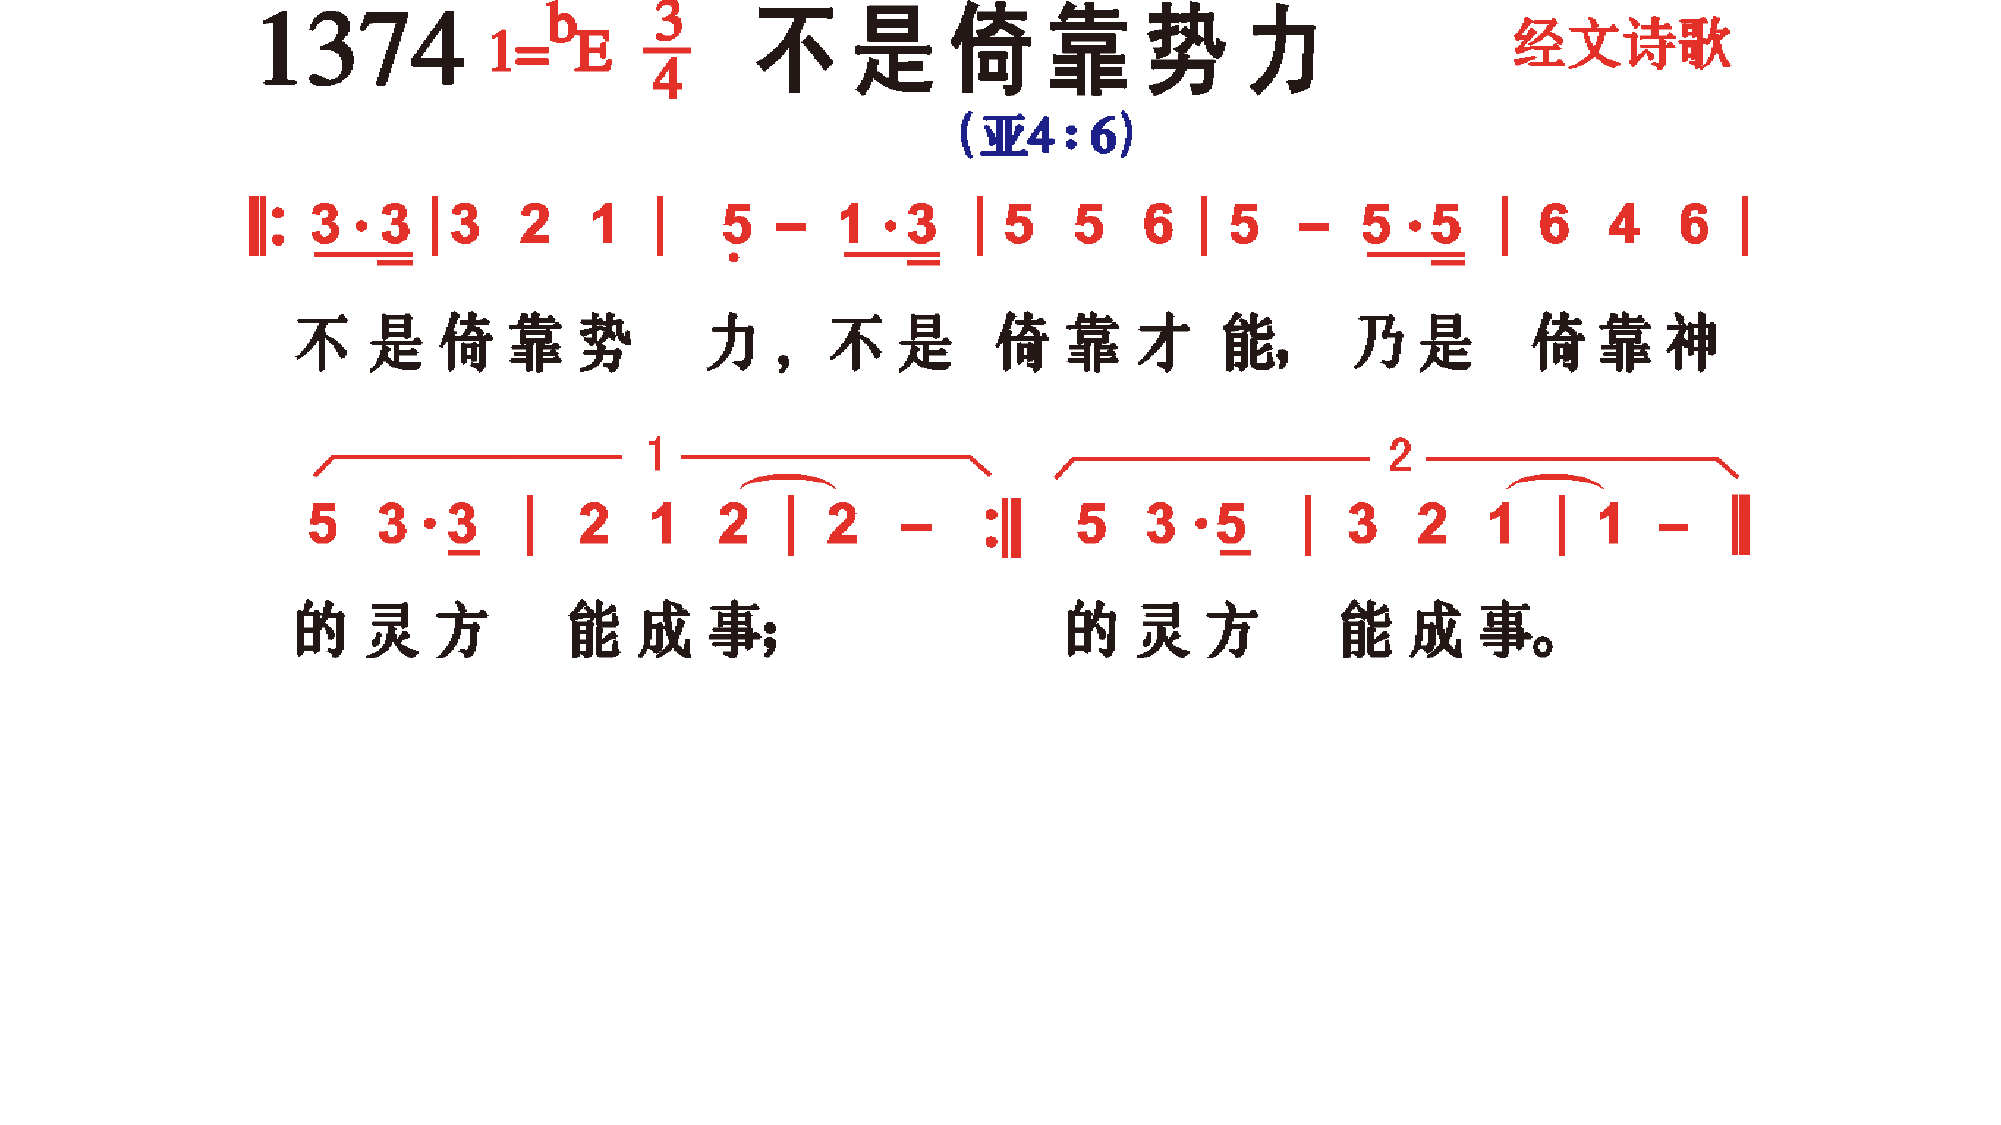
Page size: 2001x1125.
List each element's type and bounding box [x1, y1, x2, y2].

picture [249, 0, 1750, 658]
